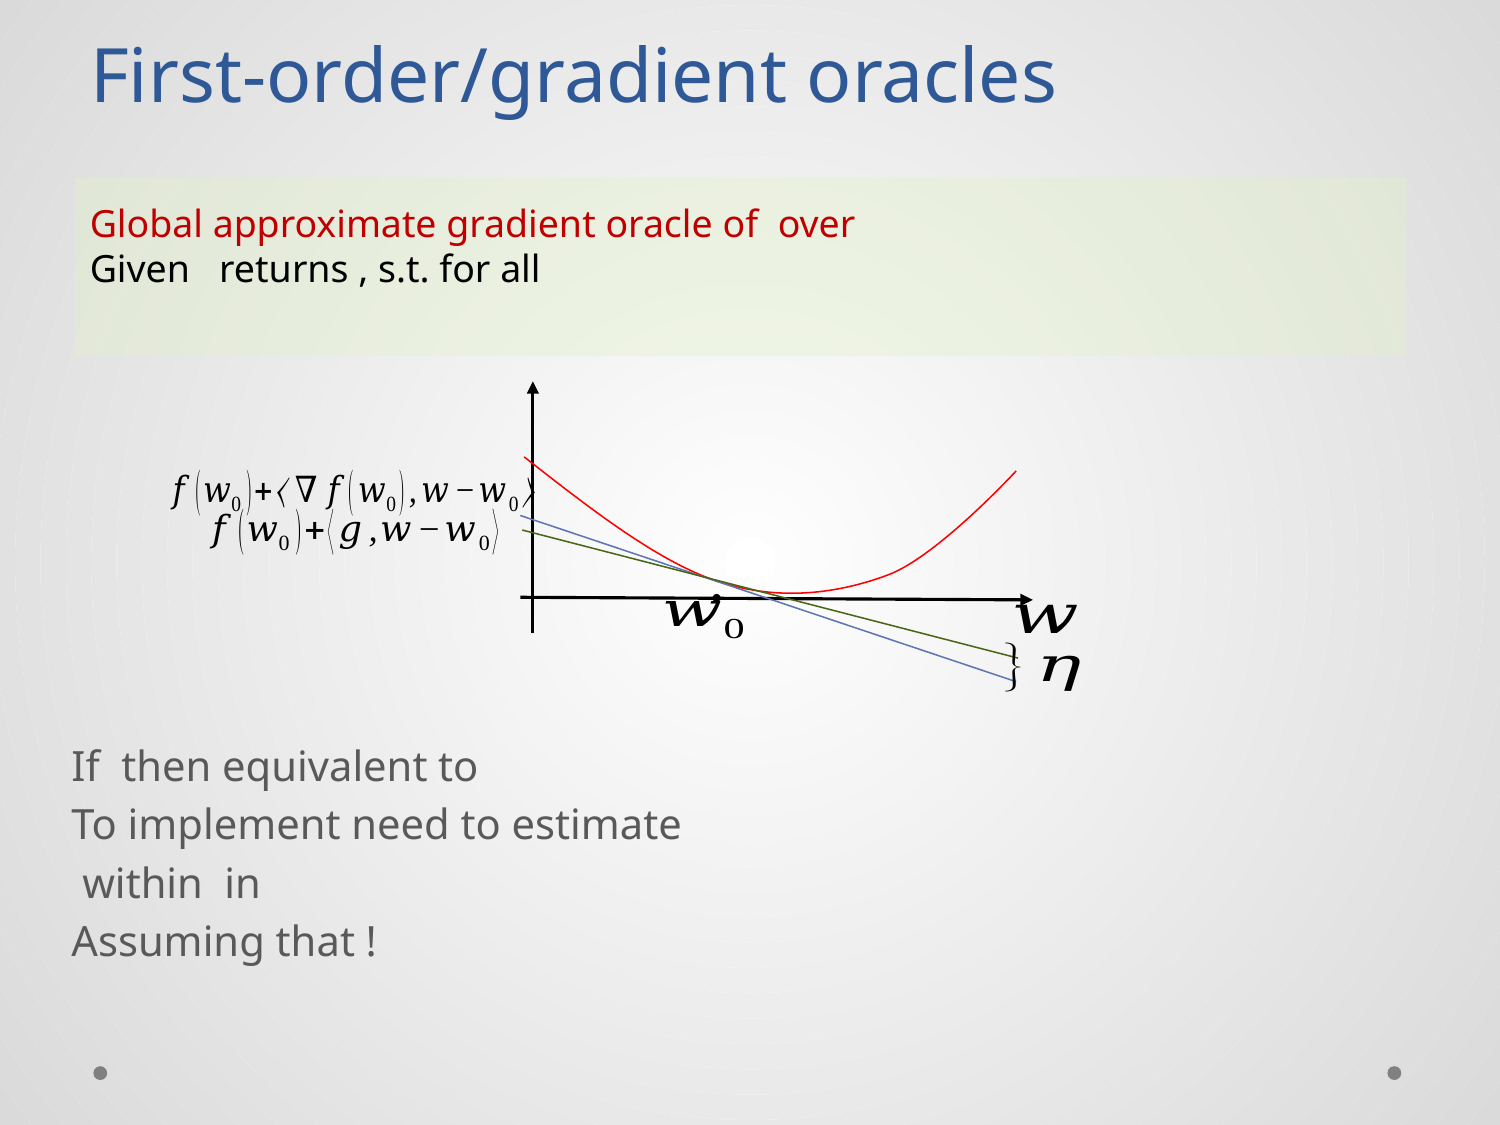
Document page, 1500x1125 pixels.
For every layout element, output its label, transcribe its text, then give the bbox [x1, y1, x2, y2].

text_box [207, 507, 1019, 659]
title First-order/gradient oracles [75, 0, 1425, 125]
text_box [453, 381, 1083, 647]
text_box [168, 467, 1017, 682]
